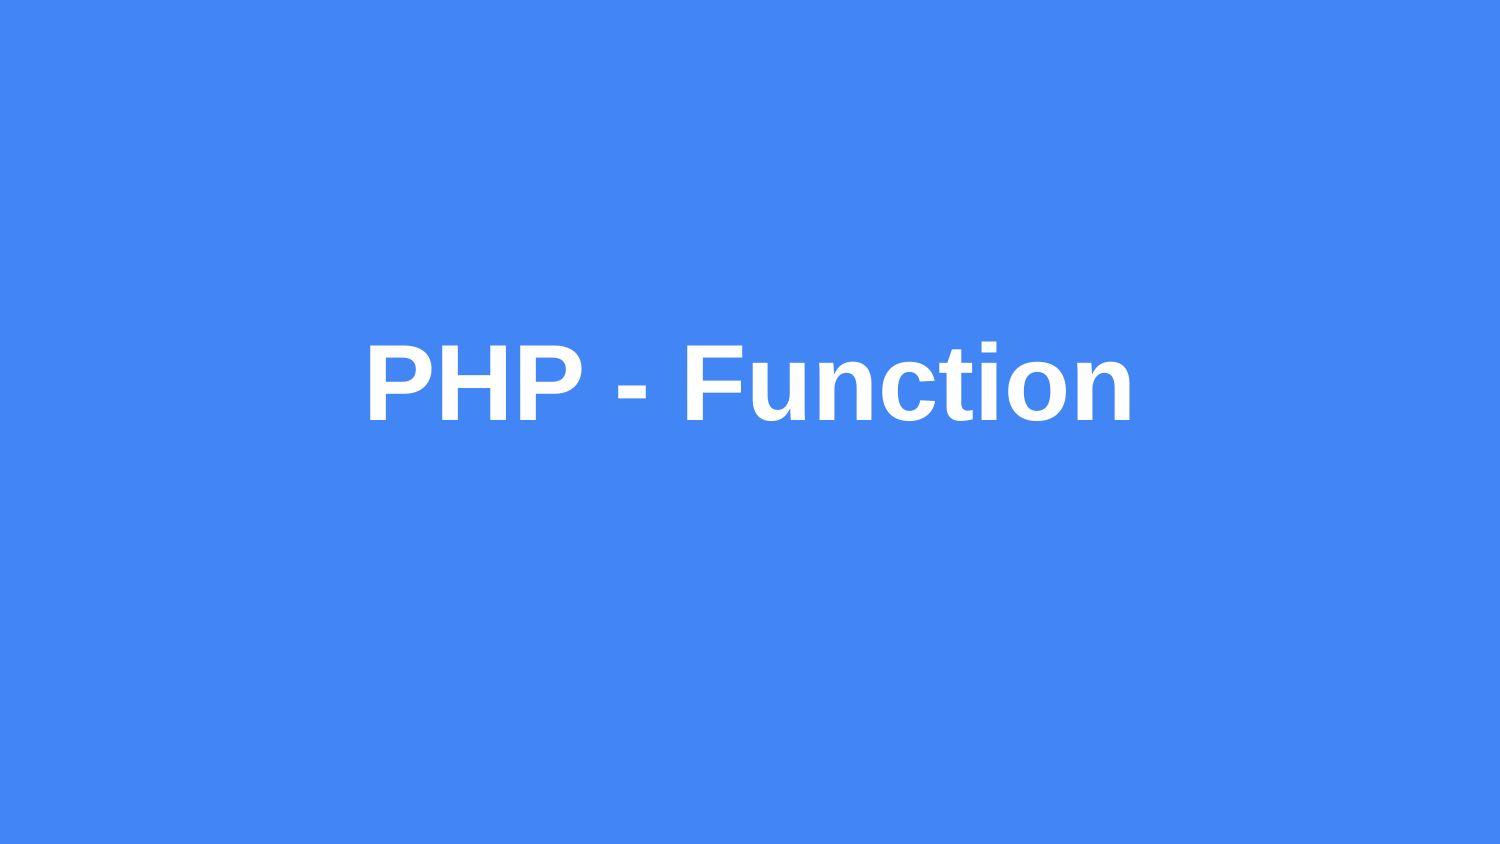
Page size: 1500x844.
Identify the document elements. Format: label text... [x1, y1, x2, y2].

title PHP - Function [51, 122, 1449, 459]
